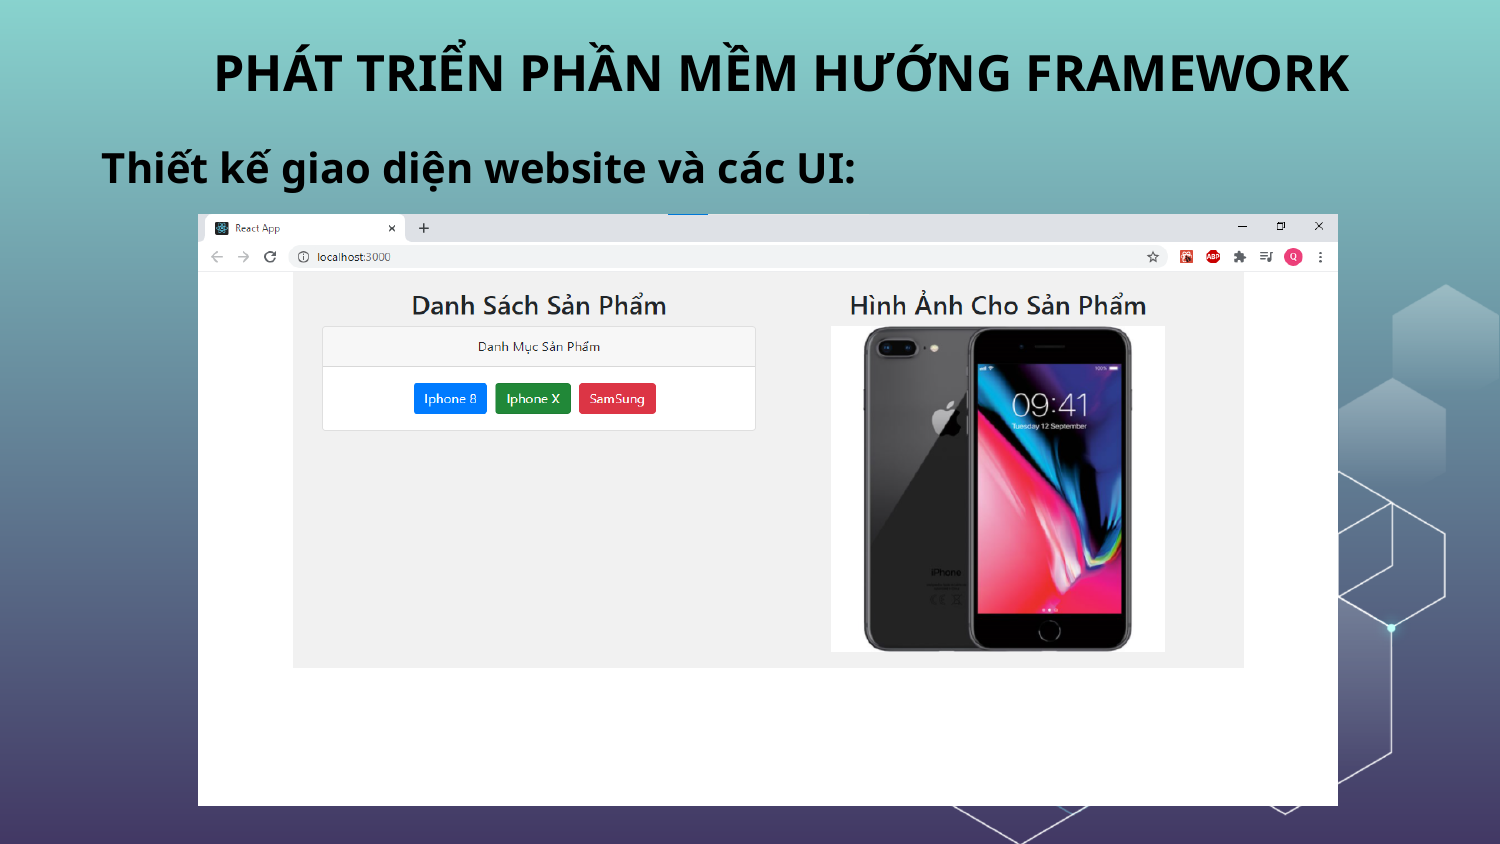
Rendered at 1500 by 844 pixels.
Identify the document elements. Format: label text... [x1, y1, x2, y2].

title PHÁT TRIỂN PHẦN MỀM HƯỚNG FRAMEWORK [198, 29, 1431, 117]
subtitle Thiết kế giao diện website và các UI: [86, 101, 1325, 827]
picture [198, 213, 1498, 844]
